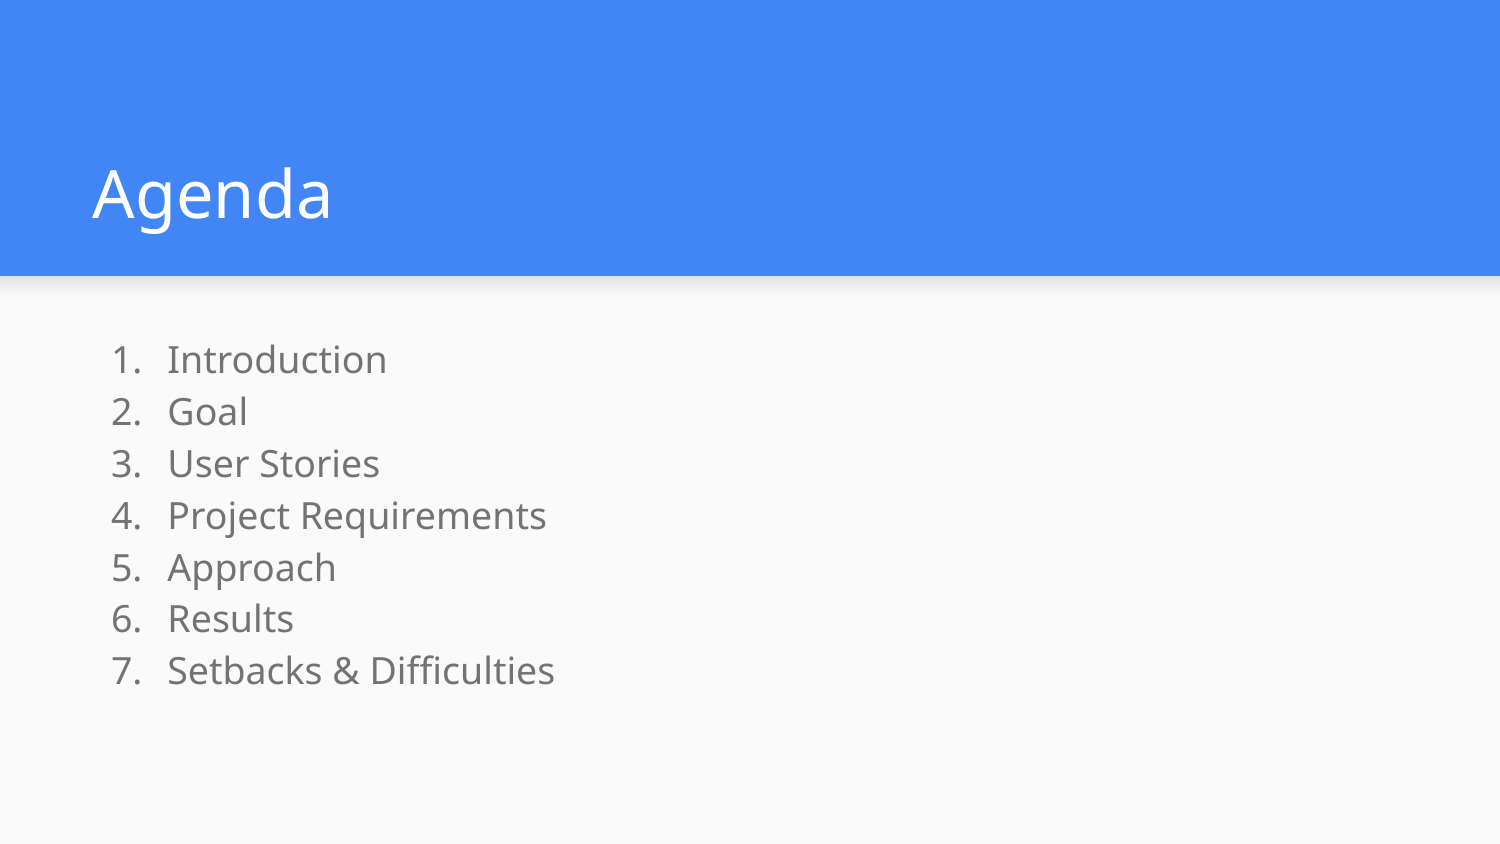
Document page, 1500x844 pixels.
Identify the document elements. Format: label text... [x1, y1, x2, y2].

list Introduction Goal User Stories Project Requirements Approach Results Setbacks & Difficulties [77, 314, 1427, 760]
title Agenda [77, 121, 1427, 248]
